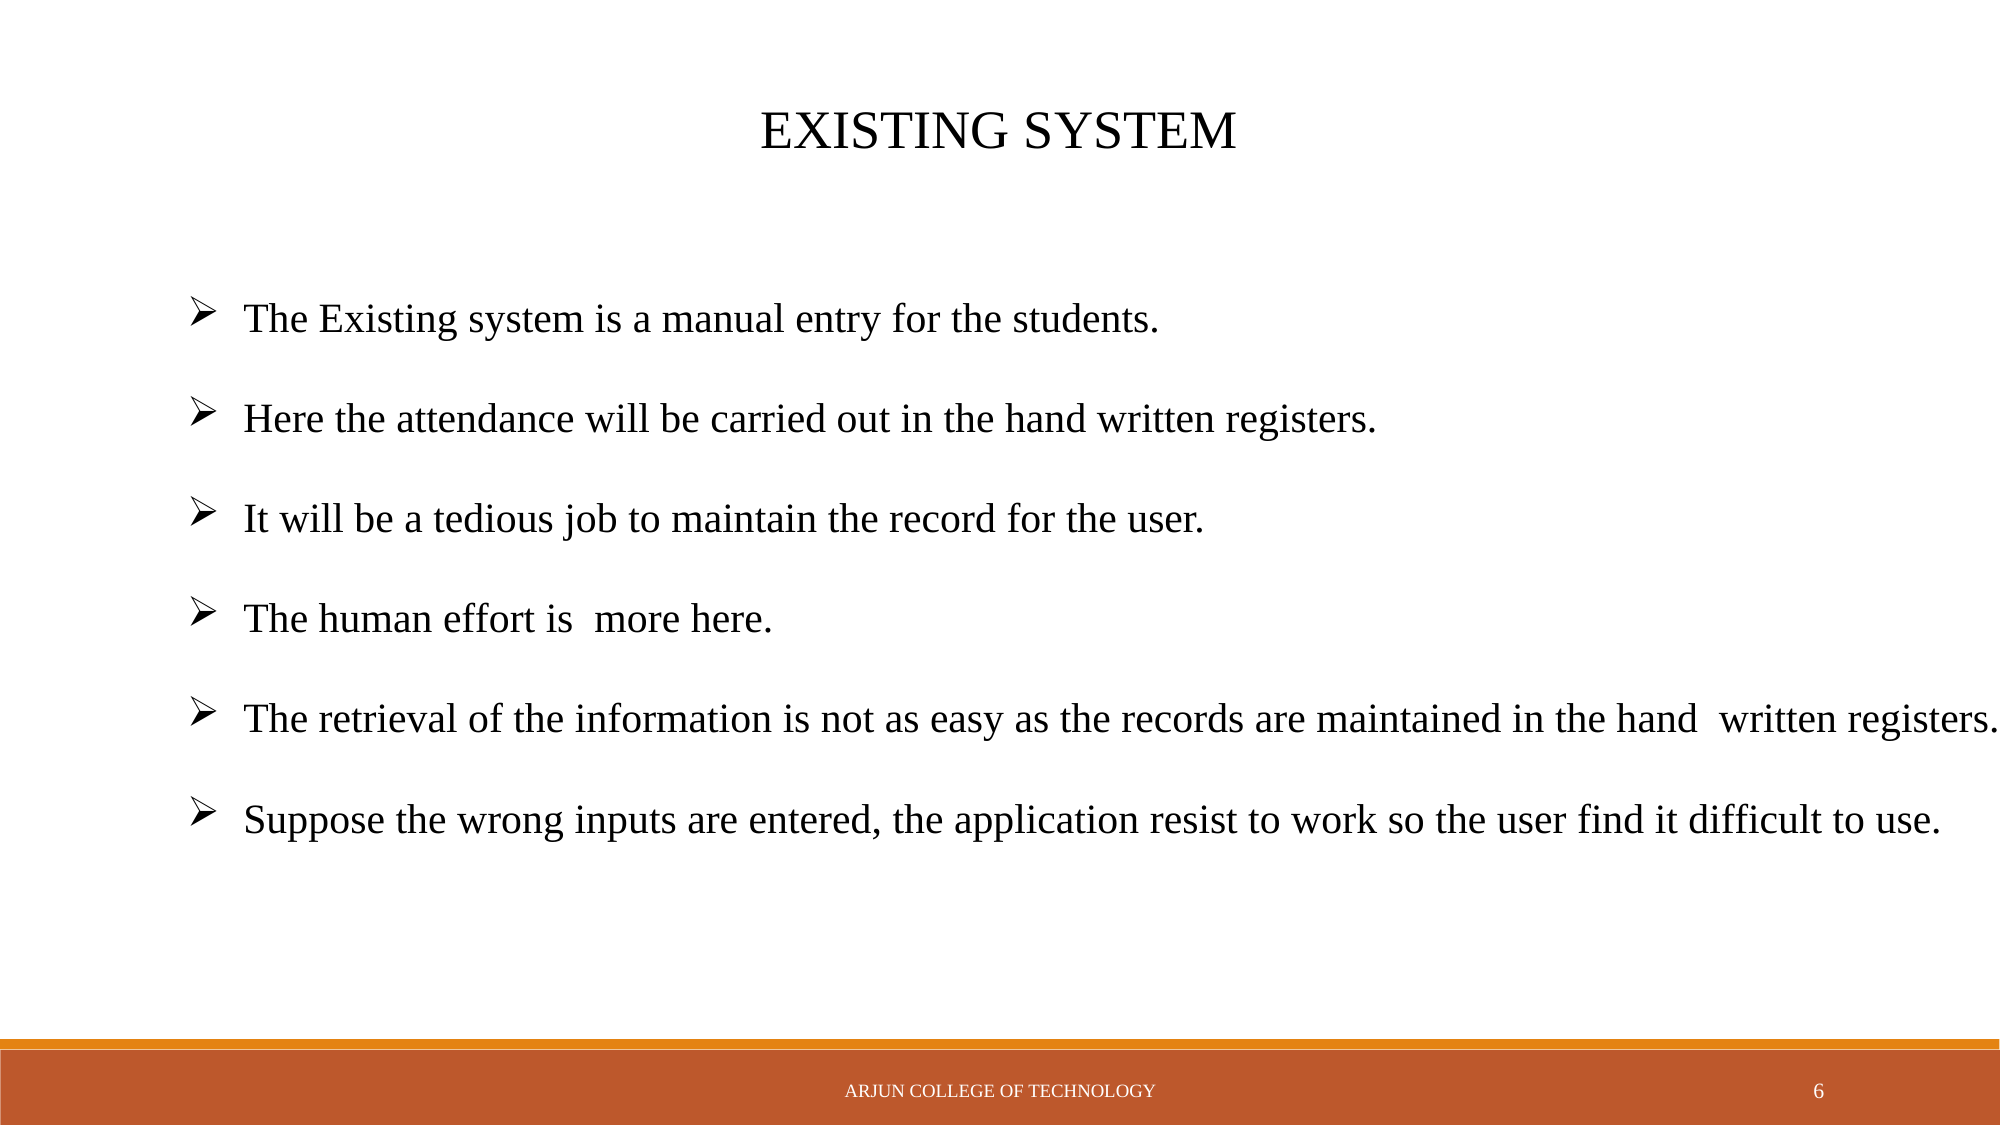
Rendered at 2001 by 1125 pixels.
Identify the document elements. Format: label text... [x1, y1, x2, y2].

text_box The Existing system is a manual entry for the students. Here the attendance will be carried out in the hand written registers. It will be a tedious job to maintain the record for the user. The human effort is more here. The retrieval of the information is not as easy as the records are maintained in the hand written registers. Suppose the wrong inputs are entered, the application resist to work so the user find it difficult to use. [172, 283, 2000, 849]
text_box EXISTING SYSTEM [745, 86, 1255, 167]
footer Arjun College of Technology [604, 1059, 1396, 1120]
slide_number 6 [1624, 1059, 1840, 1120]
